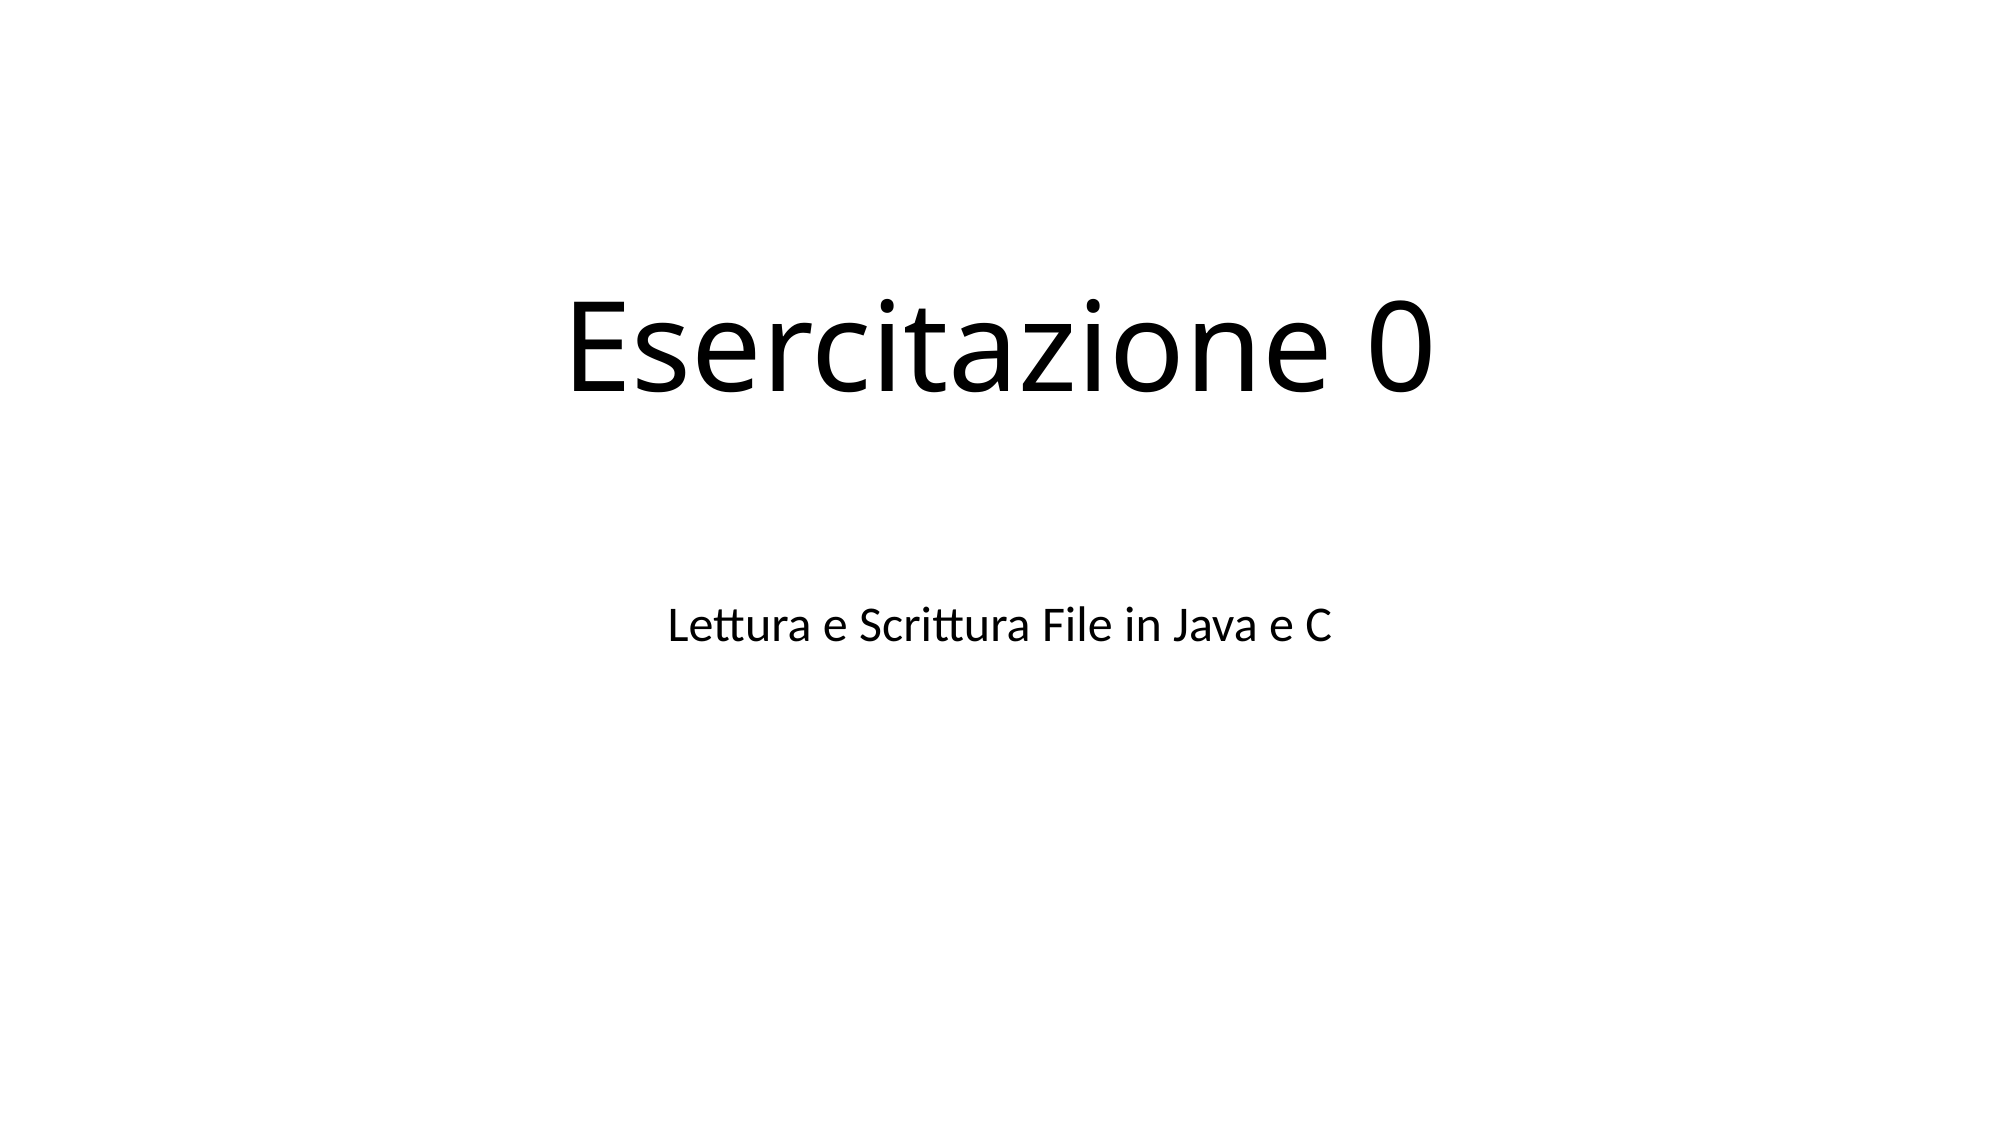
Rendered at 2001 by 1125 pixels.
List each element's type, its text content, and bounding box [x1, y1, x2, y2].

title Esercitazione 0 [249, 184, 1750, 576]
subtitle Lettura e Scrittura File in Java e C [249, 590, 1750, 863]
